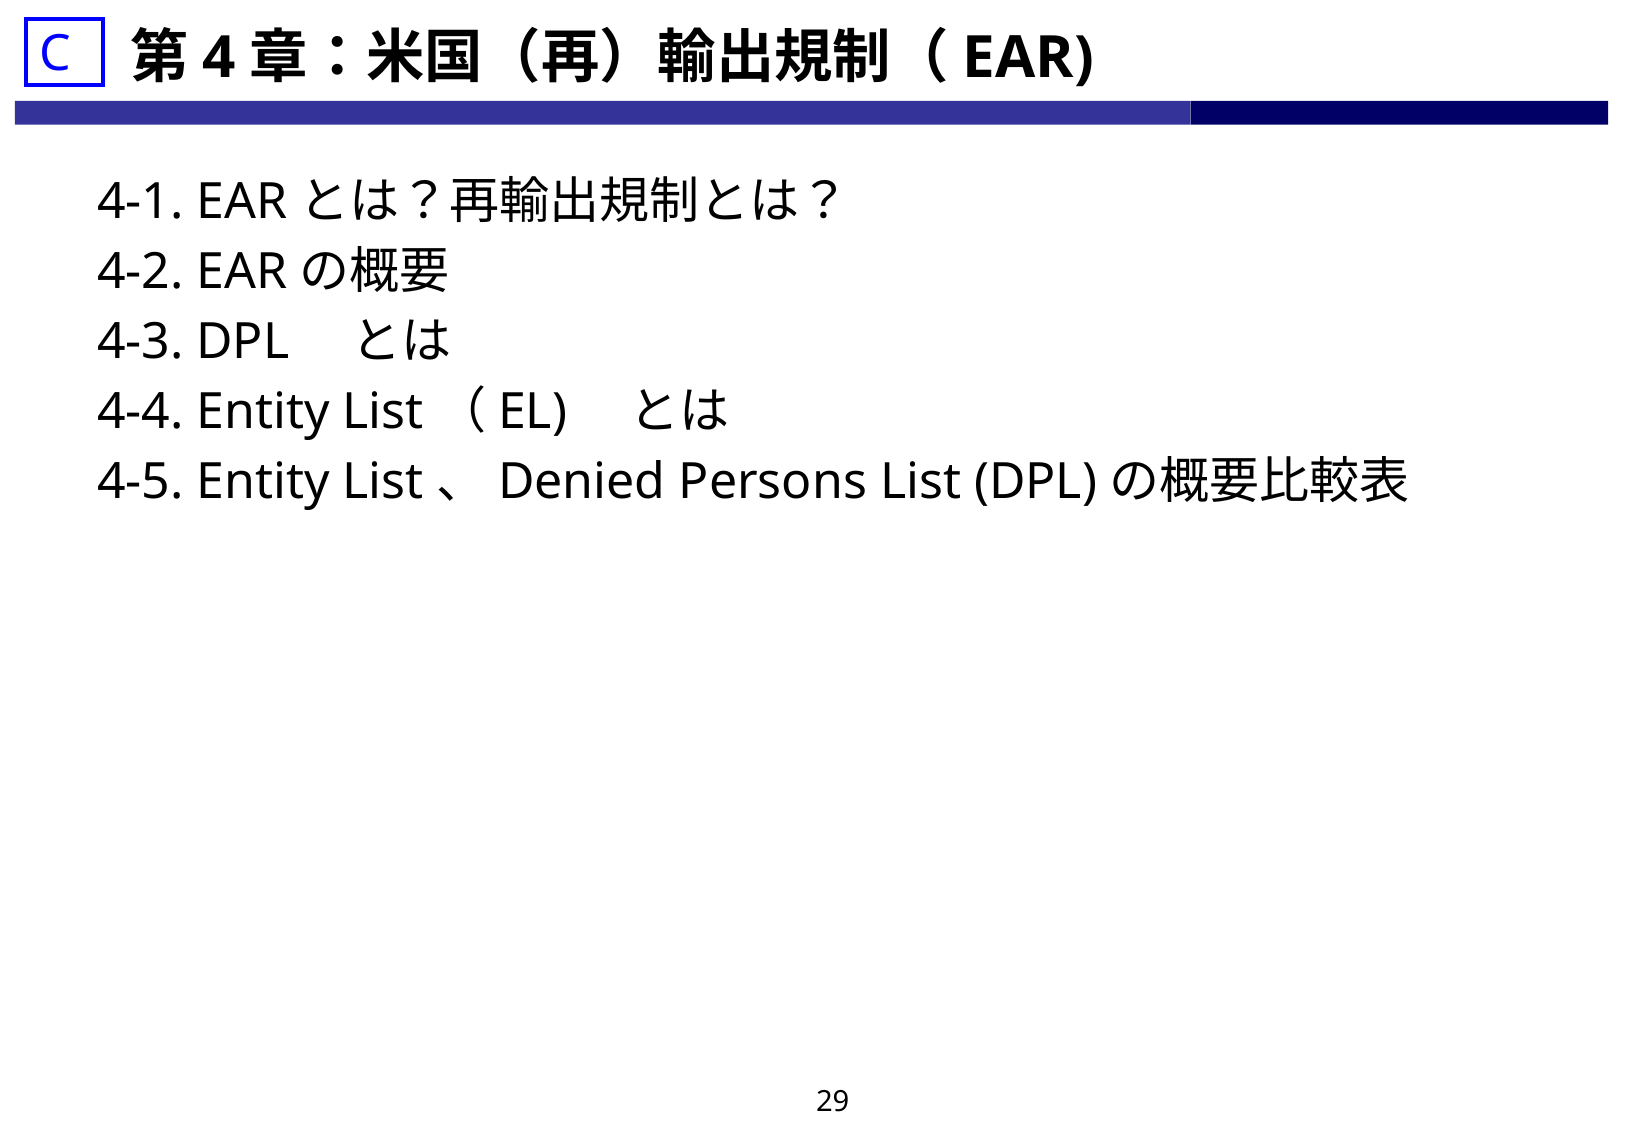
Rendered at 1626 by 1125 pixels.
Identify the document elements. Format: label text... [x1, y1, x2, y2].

text_box 29 [690, 1074, 975, 1125]
text_box [1190, 100, 1609, 125]
text_box [14, 100, 1190, 125]
text_box 第4章：米国（再）輸出規制（EAR) [115, 6, 1510, 102]
text_box 4-1. EARとは？再輸出規制とは？ 4-2. EARの概要 4-3. DPL とは 4-4. Entity List（EL) とは 4-5. Entity List、Denied Persons List (DPL)の概要比較表 [82, 160, 1545, 1032]
